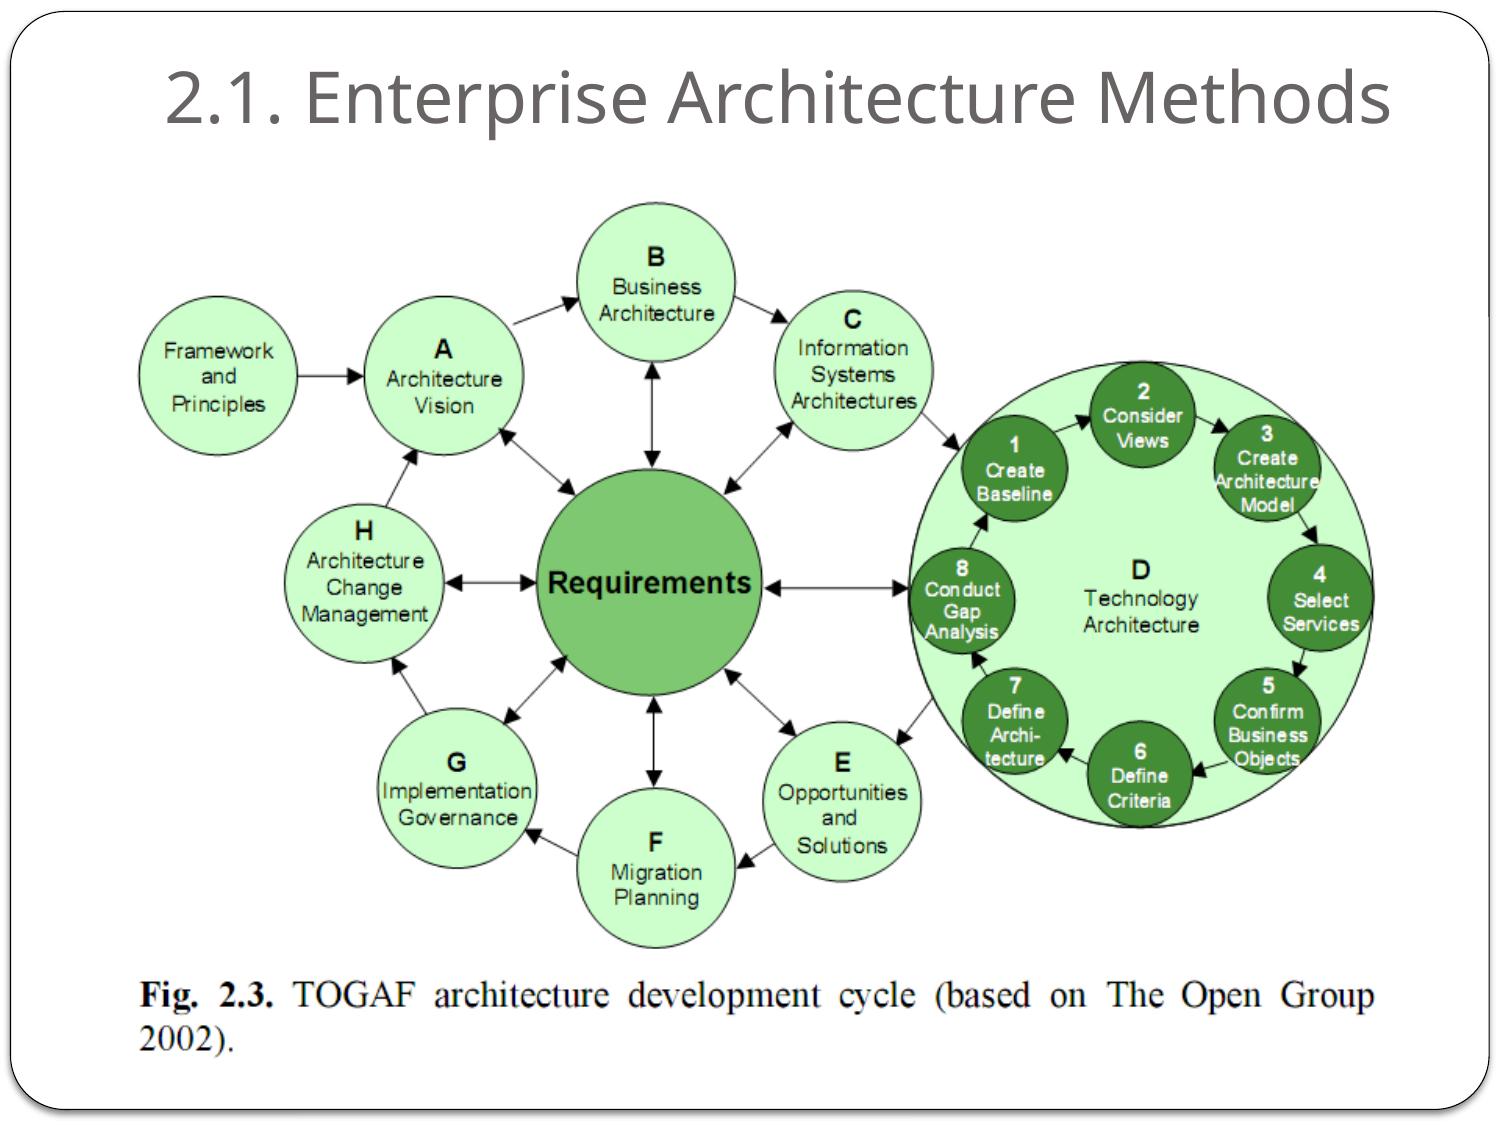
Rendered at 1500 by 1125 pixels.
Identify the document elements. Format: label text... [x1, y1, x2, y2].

title 2.1. Enterprise Architecture Methods [150, 45, 1425, 199]
picture [27, 199, 1473, 1068]
